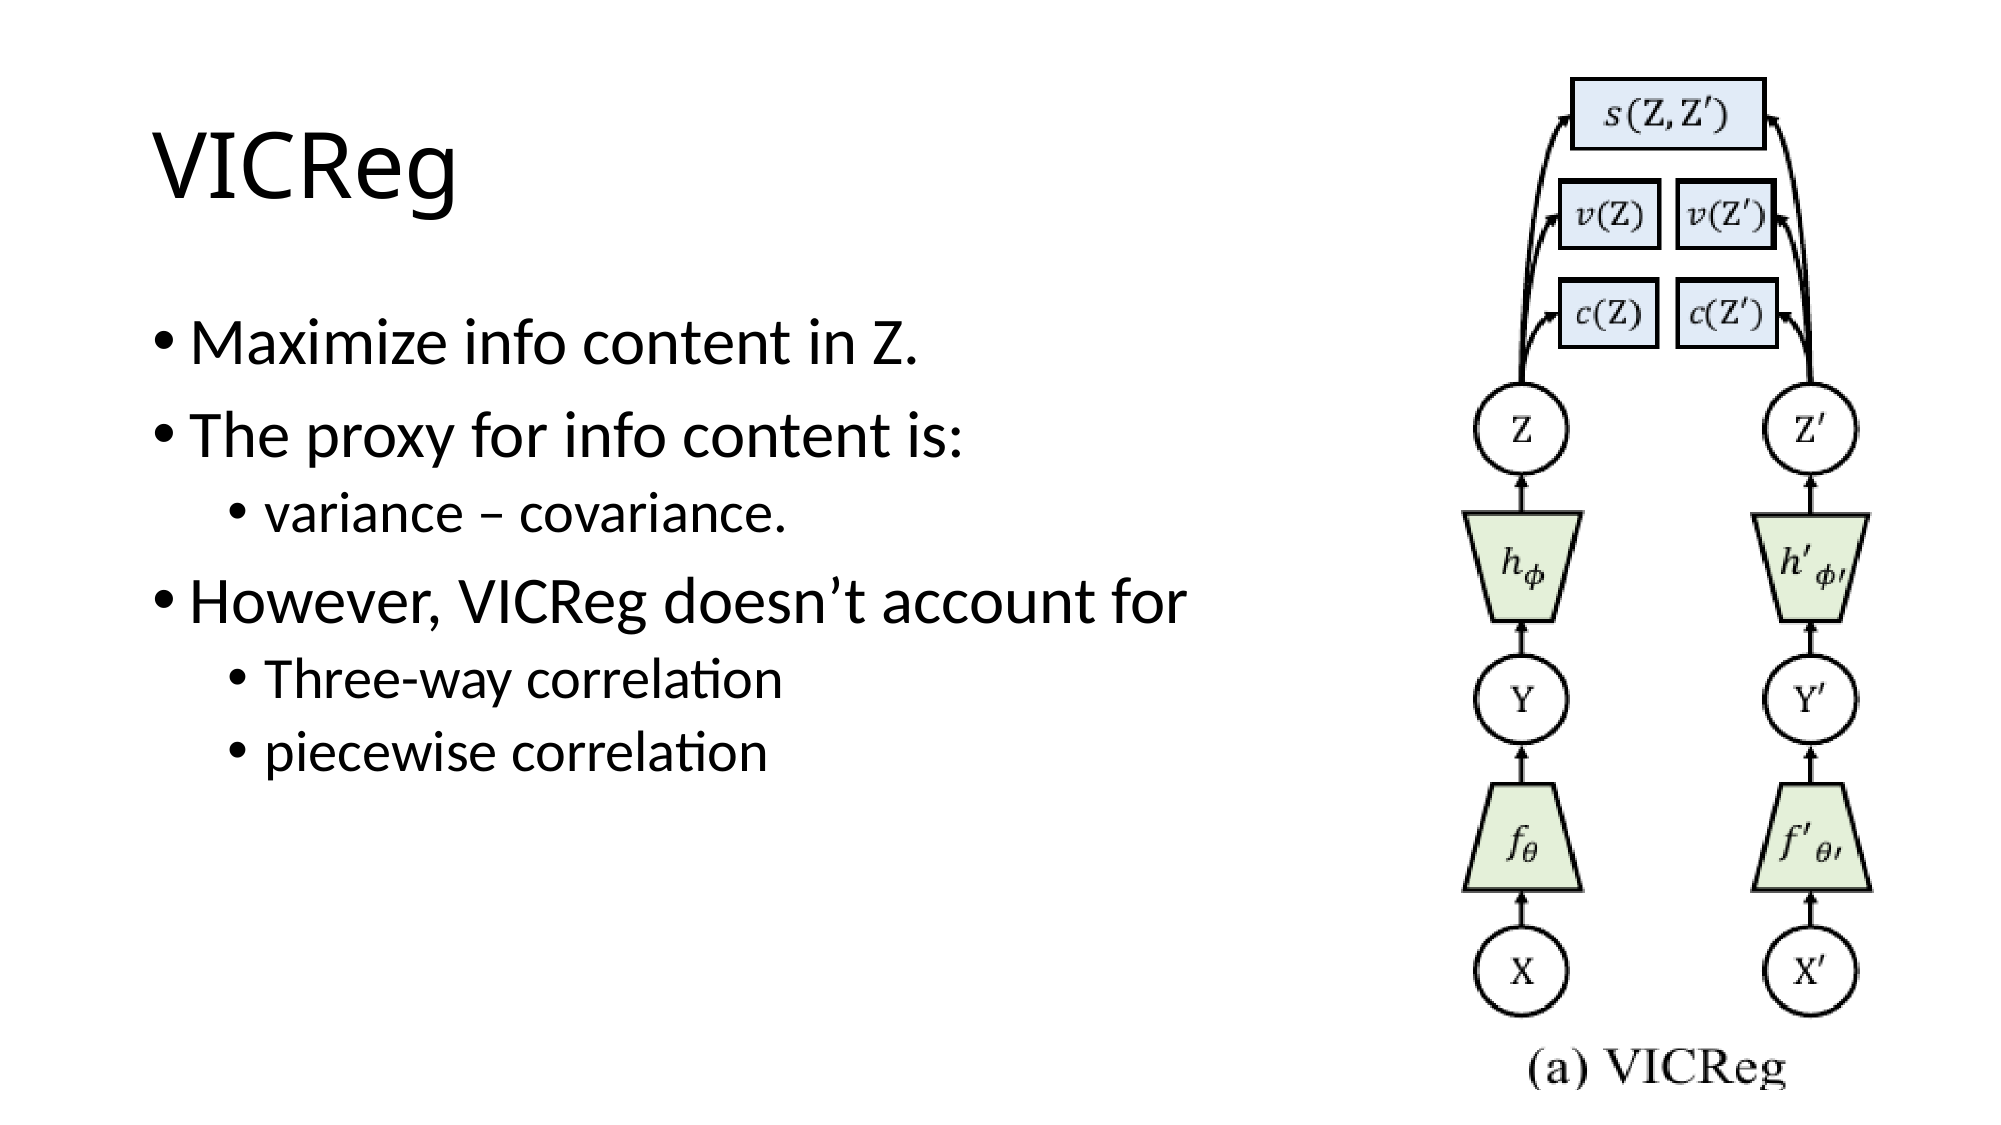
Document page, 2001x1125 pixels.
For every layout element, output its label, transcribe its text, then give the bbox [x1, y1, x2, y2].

list Maximize info content in Z. The proxy for info content is: variance – covariance. However, VICReg doesn’t account for Three-way correlation piecewise correlation [137, 299, 1375, 1014]
picture [1438, 36, 1899, 1090]
title VICReg [137, 59, 1438, 278]
